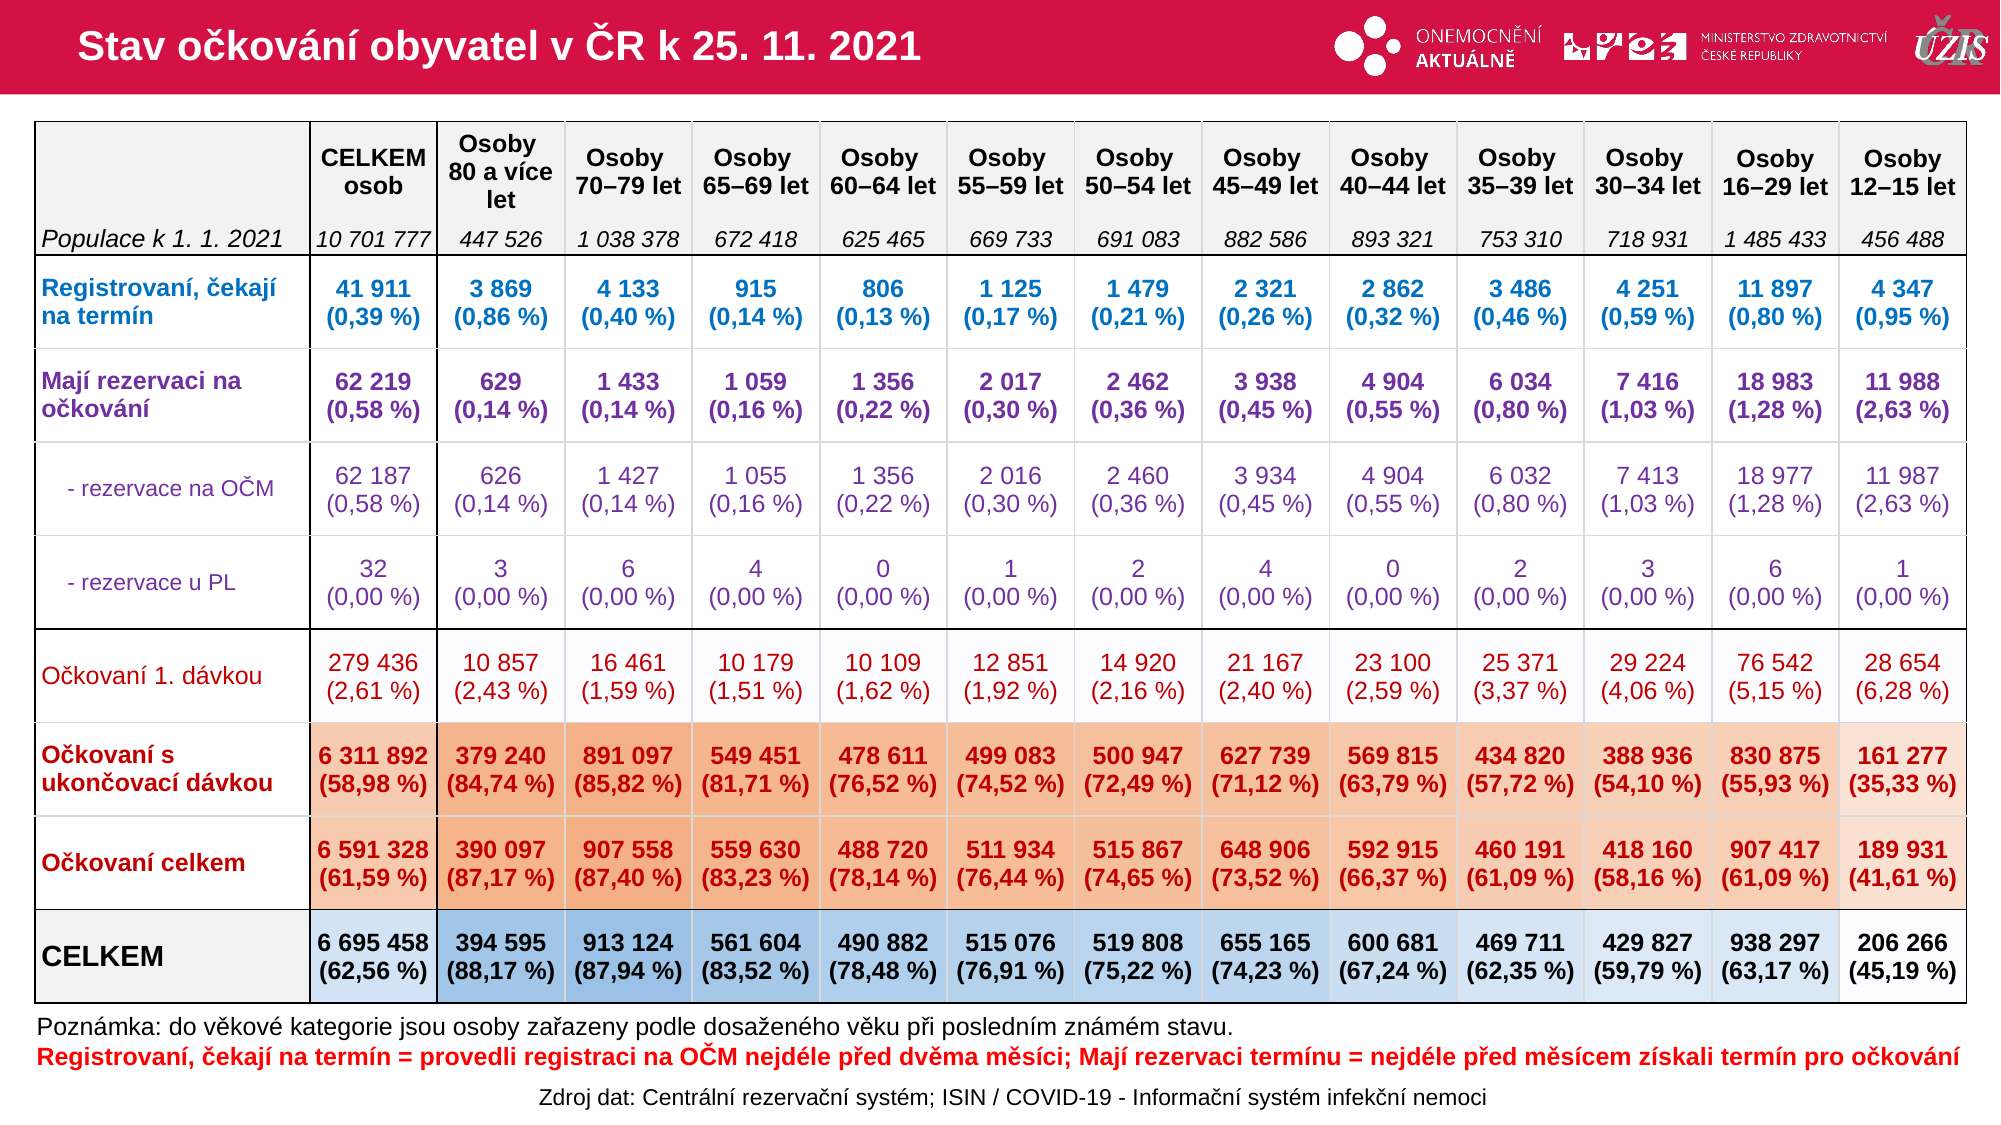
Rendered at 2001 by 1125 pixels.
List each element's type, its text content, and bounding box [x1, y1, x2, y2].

table_cell 4 251 (0,59 %) [1585, 256, 1711, 348]
table_cell 511 934 (76,44 %) [948, 817, 1074, 909]
table_cell 2 017 (0,30 %) [948, 349, 1074, 441]
table_cell 490 882 (78,48 %) [821, 910, 946, 1002]
table_cell 6 311 892 (58,98 %) [311, 723, 436, 815]
table_cell 3 869 (0,86 %) [438, 256, 564, 348]
table_cell 434 820 (57,72 %) [1458, 723, 1583, 815]
table_cell 12 851 (1,92 %) [948, 630, 1074, 722]
table_cell 561 604 (83,52 %) [693, 910, 819, 1002]
table_cell 6 (0,00 %) [1713, 536, 1838, 628]
table_cell Očkovaní celkem [36, 817, 309, 909]
table_cell 2 460 (0,36 %) [1075, 443, 1201, 535]
table_header CELKEM osob [311, 122, 436, 223]
table_cell Očkovaní s ukončovací dávkou [36, 723, 309, 815]
table_cell 7 413 (1,03 %) [1585, 443, 1711, 535]
table_cell 4 (0,00 %) [1203, 536, 1329, 628]
table_cell 2 016 (0,30 %) [948, 443, 1074, 535]
table_cell 2 321 (0,26 %) [1203, 256, 1329, 348]
table_cell 891 097 (85,82 %) [566, 723, 691, 815]
table_cell 1 059 (0,16 %) [693, 349, 819, 441]
table_cell 1 055 (0,16 %) [693, 443, 819, 535]
table_cell 672 418 [693, 223, 819, 254]
table_cell 10 701 777 [311, 223, 436, 254]
table_cell 2 862 (0,32 %) [1330, 256, 1456, 348]
table_cell 6 591 328 (61,59 %) [311, 817, 436, 909]
table_cell 600 681 (67,24 %) [1330, 910, 1456, 1002]
table_cell 4 347 (0,95 %) [1840, 256, 1966, 348]
table_cell 379 240 (84,74 %) [438, 723, 564, 815]
table_cell - rezervace na OČM [36, 443, 309, 535]
table_header Osoby 40–44 let [1330, 122, 1456, 223]
picture [1915, 15, 1989, 66]
table_cell 519 808 (75,22 %) [1075, 910, 1201, 1002]
table_cell 1 479 (0,21 %) [1075, 256, 1201, 348]
table_cell 29 224 (4,06 %) [1585, 630, 1711, 722]
table_cell 4 904 (0,55 %) [1330, 443, 1456, 535]
table_header Osoby 65–69 let [693, 122, 819, 223]
table_cell - rezervace u PL [36, 536, 309, 628]
table_cell 1 (0,00 %) [1840, 536, 1966, 628]
table_header Osoby 50–54 let [1075, 122, 1201, 223]
table_cell CELKEM [36, 910, 309, 1002]
table_cell 6 034 (0,80 %) [1458, 349, 1583, 441]
table_cell 3 (0,00 %) [1585, 536, 1711, 628]
table_cell 447 526 [438, 223, 564, 254]
table_cell 6 032 (0,80 %) [1458, 443, 1583, 535]
table_cell 500 947 (72,49 %) [1075, 723, 1201, 815]
text_box Poznámka: do věkové kategorie jsou osoby zařazeny podle dosaženého věku při posledním známém stavu. Registrovaní, čekají na termín = provedli registraci na OČM nejdéle před dvěma měsíci; Mají rezervaci termínu = nejdéle před měsícem získali termín pro očkování [21, 1003, 1981, 1078]
table_cell 10 857 (2,43 %) [438, 630, 564, 722]
title Stav očkování obyvatel v ČR k 25. 11. 2021 [62, 0, 1144, 95]
table_cell 882 586 [1203, 223, 1329, 254]
table_cell 279 436 (2,61 %) [311, 630, 436, 722]
table_cell 1 038 378 [566, 223, 691, 254]
table_header Osoby 45–49 let [1203, 122, 1329, 223]
table_cell 1 433 (0,14 %) [566, 349, 691, 441]
table_cell 3 (0,00 %) [438, 536, 564, 628]
table_cell 32 (0,00 %) [311, 536, 436, 628]
table_cell 1 485 433 [1713, 223, 1838, 254]
table_header Osoby 70–79 let [566, 122, 691, 223]
table_cell 718 931 [1585, 223, 1711, 254]
table_cell 938 297 (63,17 %) [1713, 910, 1838, 1002]
table_cell 1 125 (0,17 %) [948, 256, 1074, 348]
table_cell 18 983 (1,28 %) [1713, 349, 1838, 441]
table_cell 76 542 (5,15 %) [1713, 630, 1838, 722]
table_cell 460 191 (61,09 %) [1458, 817, 1583, 909]
table_header [36, 122, 309, 223]
picture [1563, 31, 1888, 60]
table_header Osoby 55–59 let [948, 122, 1074, 223]
table_header Osoby 12–15 let [1840, 122, 1966, 223]
table_cell 11 987 (2,63 %) [1840, 443, 1966, 535]
table_cell 3 934 (0,45 %) [1203, 443, 1329, 535]
table_cell 25 371 (3,37 %) [1458, 630, 1583, 722]
table_cell 3 486 (0,46 %) [1458, 256, 1583, 348]
table_cell 418 160 (58,16 %) [1585, 817, 1711, 909]
table_cell 429 827 (59,79 %) [1585, 910, 1711, 1002]
table_header Osoby 60–64 let [821, 122, 946, 223]
table_cell 0 (0,00 %) [1330, 536, 1456, 628]
table_cell 28 654 (6,28 %) [1840, 630, 1966, 722]
table_cell 2 (0,00 %) [1075, 536, 1201, 628]
table_cell 669 733 [948, 223, 1074, 254]
picture [1334, 16, 1542, 76]
table_cell 893 321 [1330, 223, 1456, 254]
table_cell 592 915 (66,37 %) [1330, 817, 1456, 909]
table_cell 1 356 (0,22 %) [821, 443, 946, 535]
table_cell 806 (0,13 %) [821, 256, 946, 348]
table_cell 6 (0,00 %) [566, 536, 691, 628]
table_cell 4 (0,00 %) [693, 536, 819, 628]
table_cell 1 427 (0,14 %) [566, 443, 691, 535]
table_cell 515 867 (74,65 %) [1075, 817, 1201, 909]
table_cell 629 (0,14 %) [438, 349, 564, 441]
table_cell 488 720 (78,14 %) [821, 817, 946, 909]
table_cell 41 911 (0,39 %) [311, 256, 436, 348]
table_cell Mají rezervaci na očkování [36, 349, 309, 441]
table_cell 7 416 (1,03 %) [1585, 349, 1711, 441]
table_cell 469 711 (62,35 %) [1458, 910, 1583, 1002]
table_header Osoby 30–34 let [1585, 122, 1711, 223]
table_cell 2 (0,00 %) [1458, 536, 1583, 628]
table_cell 915 (0,14 %) [693, 256, 819, 348]
table_cell 62 187 (0,58 %) [311, 443, 436, 535]
table_cell 626 (0,14 %) [438, 443, 564, 535]
table_header Osoby 35–39 let [1458, 122, 1583, 223]
table_cell 4 904 (0,55 %) [1330, 349, 1456, 441]
table_cell 515 076 (76,91 %) [948, 910, 1074, 1002]
table_cell 16 461 (1,59 %) [566, 630, 691, 722]
table_cell 21 167 (2,40 %) [1203, 630, 1329, 722]
table_cell 62 219 (0,58 %) [311, 349, 436, 441]
table_header Osoby 80 a více let [438, 122, 564, 223]
table_cell 189 931 (41,61 %) [1840, 817, 1966, 909]
table_cell 456 488 [1840, 223, 1966, 254]
table_cell 569 815 (63,79 %) [1330, 723, 1456, 815]
table_cell 11 988 (2,63 %) [1840, 349, 1966, 441]
table_cell 499 083 (74,52 %) [948, 723, 1074, 815]
table_cell 11 897 (0,80 %) [1713, 256, 1838, 348]
table_cell 907 558 (87,40 %) [566, 817, 691, 909]
table_cell 0 (0,00 %) [821, 536, 946, 628]
table_cell 559 630 (83,23 %) [693, 817, 819, 909]
table_cell 1 356 (0,22 %) [821, 349, 946, 441]
table_cell 3 938 (0,45 %) [1203, 349, 1329, 441]
table_cell 206 266 (45,19 %) [1840, 910, 1966, 1002]
table_cell 1 (0,00 %) [948, 536, 1074, 628]
table_cell 691 083 [1075, 223, 1201, 254]
text_box Zdroj dat: Centrální rezervační systém; ISIN / COVID-19 - Informační systém infekční nemoci [523, 1078, 1503, 1118]
table_cell 907 417 (61,09 %) [1713, 817, 1838, 909]
table_cell 627 739 (71,12 %) [1203, 723, 1329, 815]
table_cell 549 451 (81,71 %) [693, 723, 819, 815]
table_cell 625 465 [821, 223, 946, 254]
table_cell Očkovaní 1. dávkou [36, 630, 309, 722]
table_cell 2 462 (0,36 %) [1075, 349, 1201, 441]
table_cell Populace k 1. 1. 2021 [36, 223, 309, 254]
table_cell 23 100 (2,59 %) [1330, 630, 1456, 722]
table_cell 655 165 (74,23 %) [1203, 910, 1329, 1002]
table_cell 10 179 (1,51 %) [693, 630, 819, 722]
table_cell 913 124 (87,94 %) [566, 910, 691, 1002]
table_cell 14 920 (2,16 %) [1075, 630, 1201, 722]
table_cell 830 875 (55,93 %) [1713, 723, 1838, 815]
table_cell 10 109 (1,62 %) [821, 630, 946, 722]
table_cell 478 611 (76,52 %) [821, 723, 946, 815]
table_cell 388 936 (54,10 %) [1585, 723, 1711, 815]
table_cell 18 977 (1,28 %) [1713, 443, 1838, 535]
table_cell 753 310 [1458, 223, 1583, 254]
table_header Osoby 16–29 let [1713, 122, 1838, 223]
table_cell 648 906 (73,52 %) [1203, 817, 1329, 909]
table_cell 390 097 (87,17 %) [438, 817, 564, 909]
table_cell 161 277 (35,33 %) [1840, 723, 1966, 815]
table_cell 394 595 (88,17 %) [438, 910, 564, 1002]
table_cell 6 695 458 (62,56 %) [311, 910, 436, 1002]
table_cell 4 133 (0,40 %) [566, 256, 691, 348]
table_cell Registrovaní, čekají na termín [36, 256, 309, 348]
